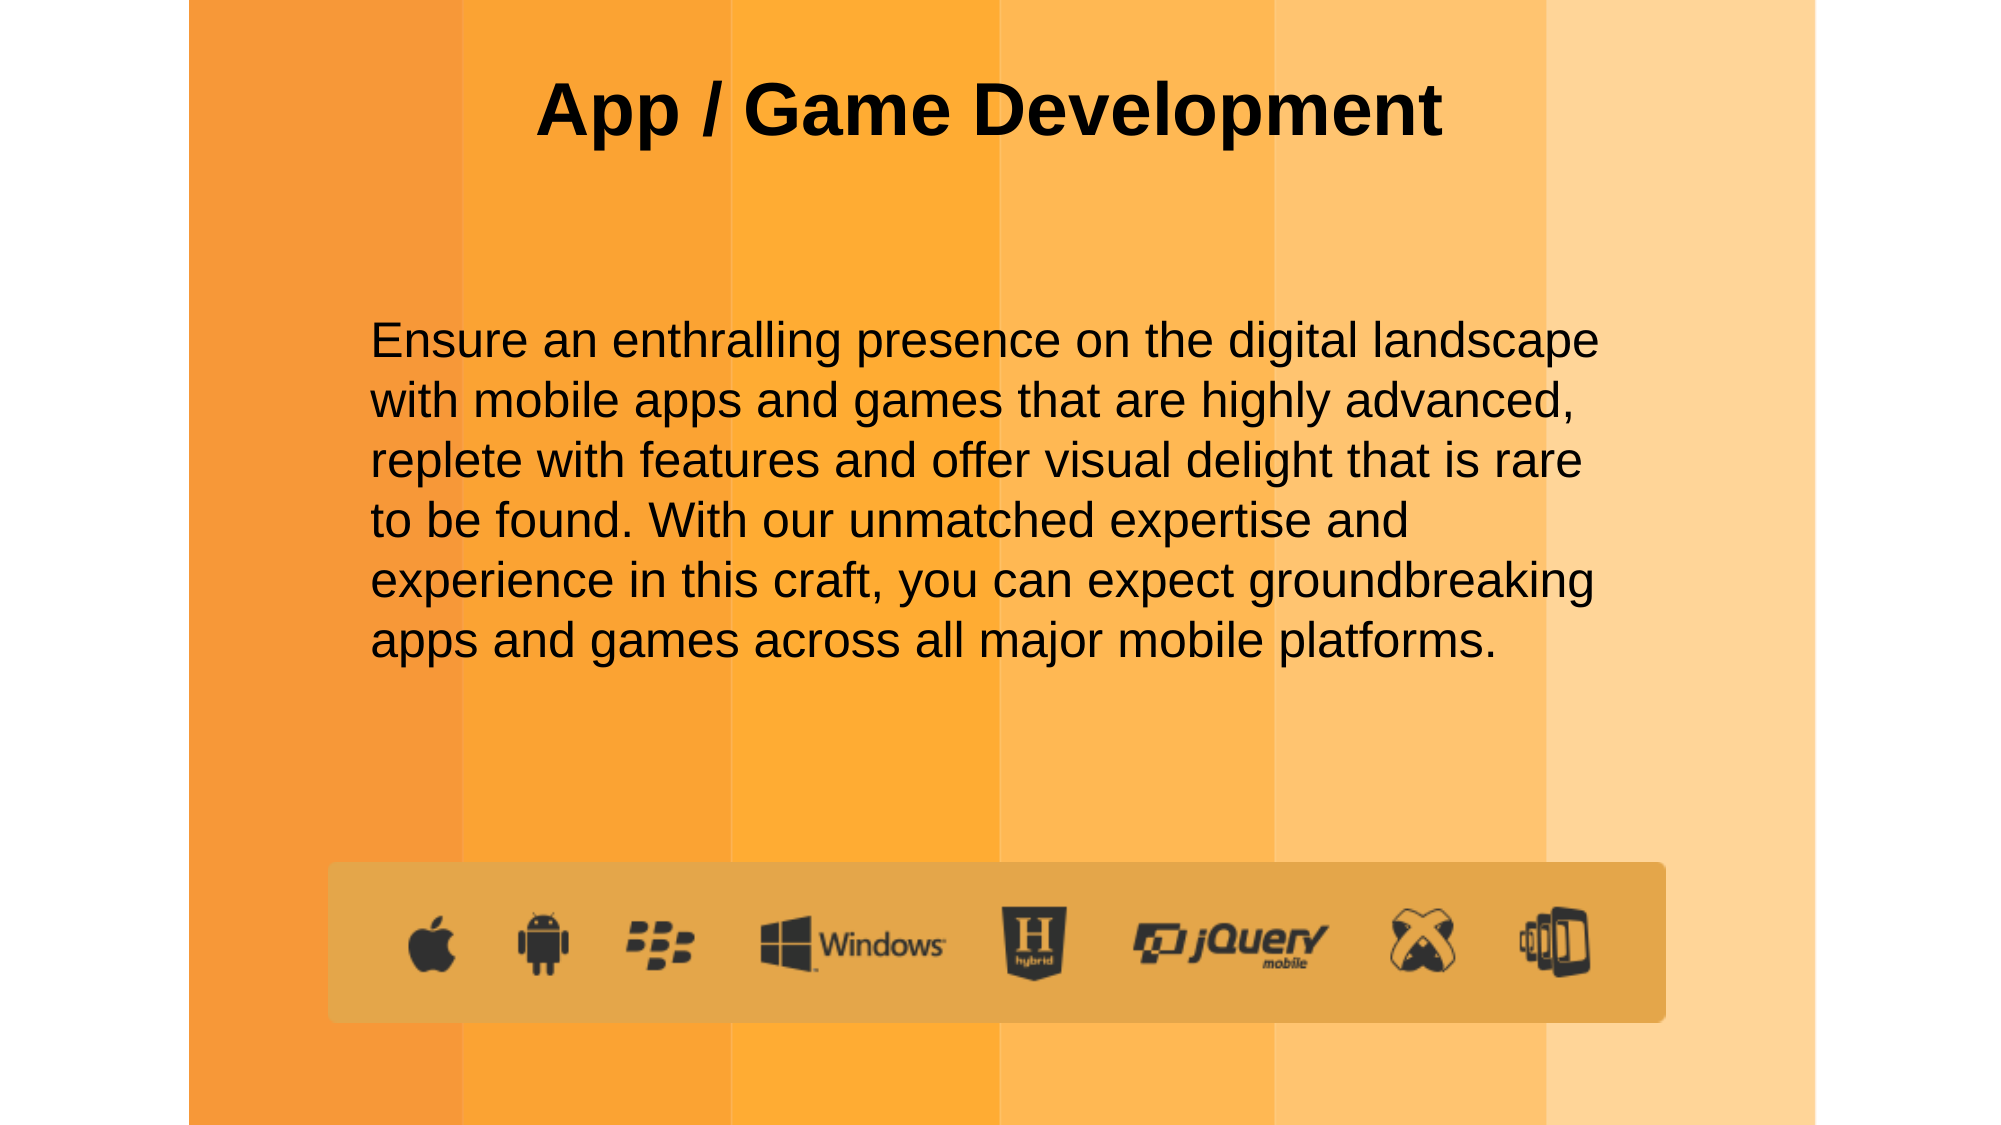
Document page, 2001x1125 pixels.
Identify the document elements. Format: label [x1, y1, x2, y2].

picture [328, 862, 1666, 1023]
list [189, 0, 1817, 1125]
